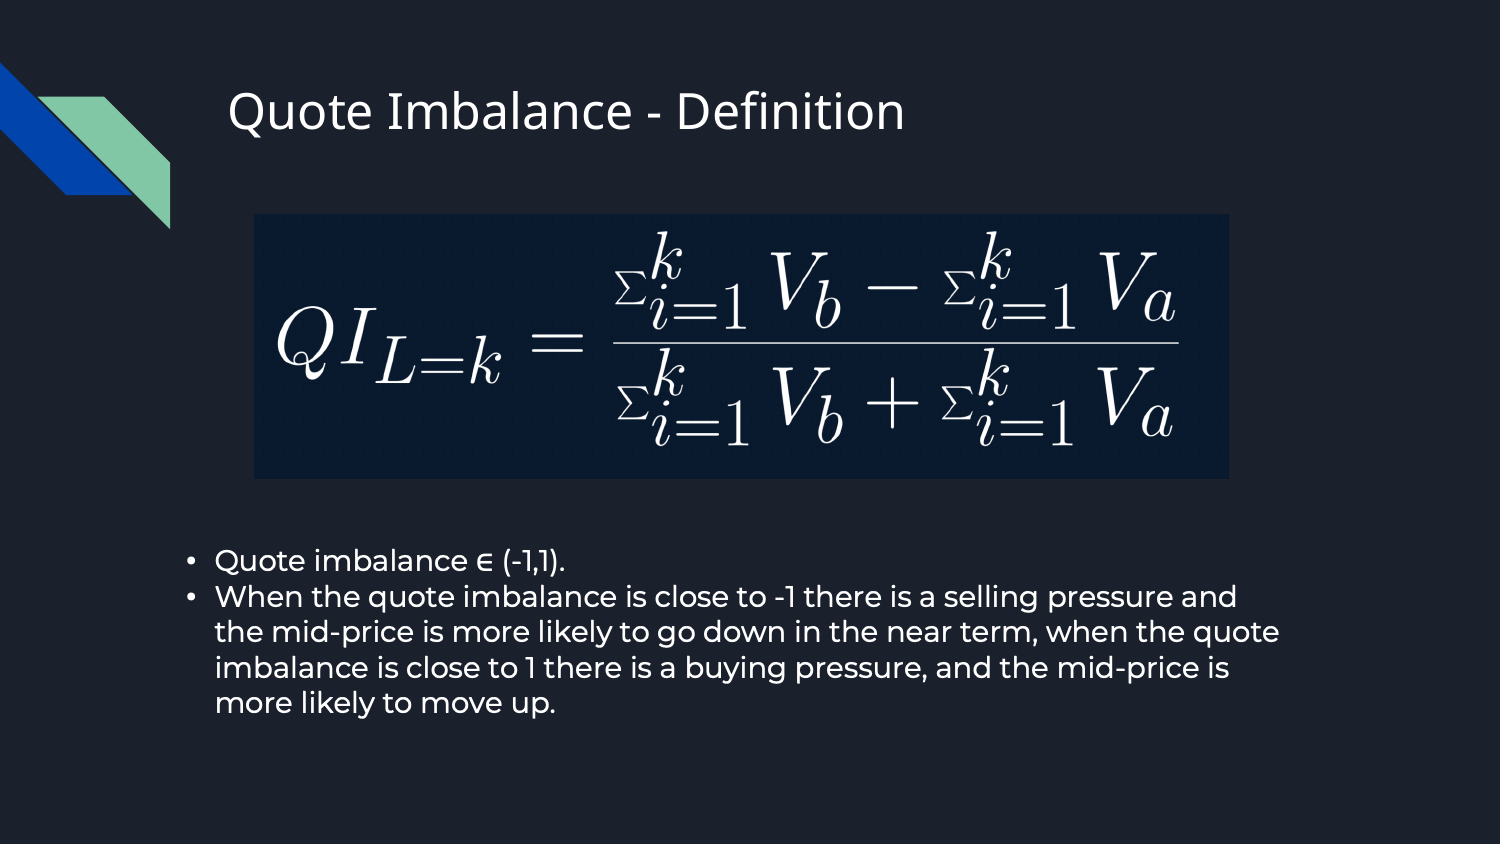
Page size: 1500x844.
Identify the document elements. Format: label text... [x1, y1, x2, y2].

title Quote Imbalance - Definition [212, 64, 1368, 215]
picture [254, 214, 1229, 479]
text_box [171, 528, 1297, 736]
